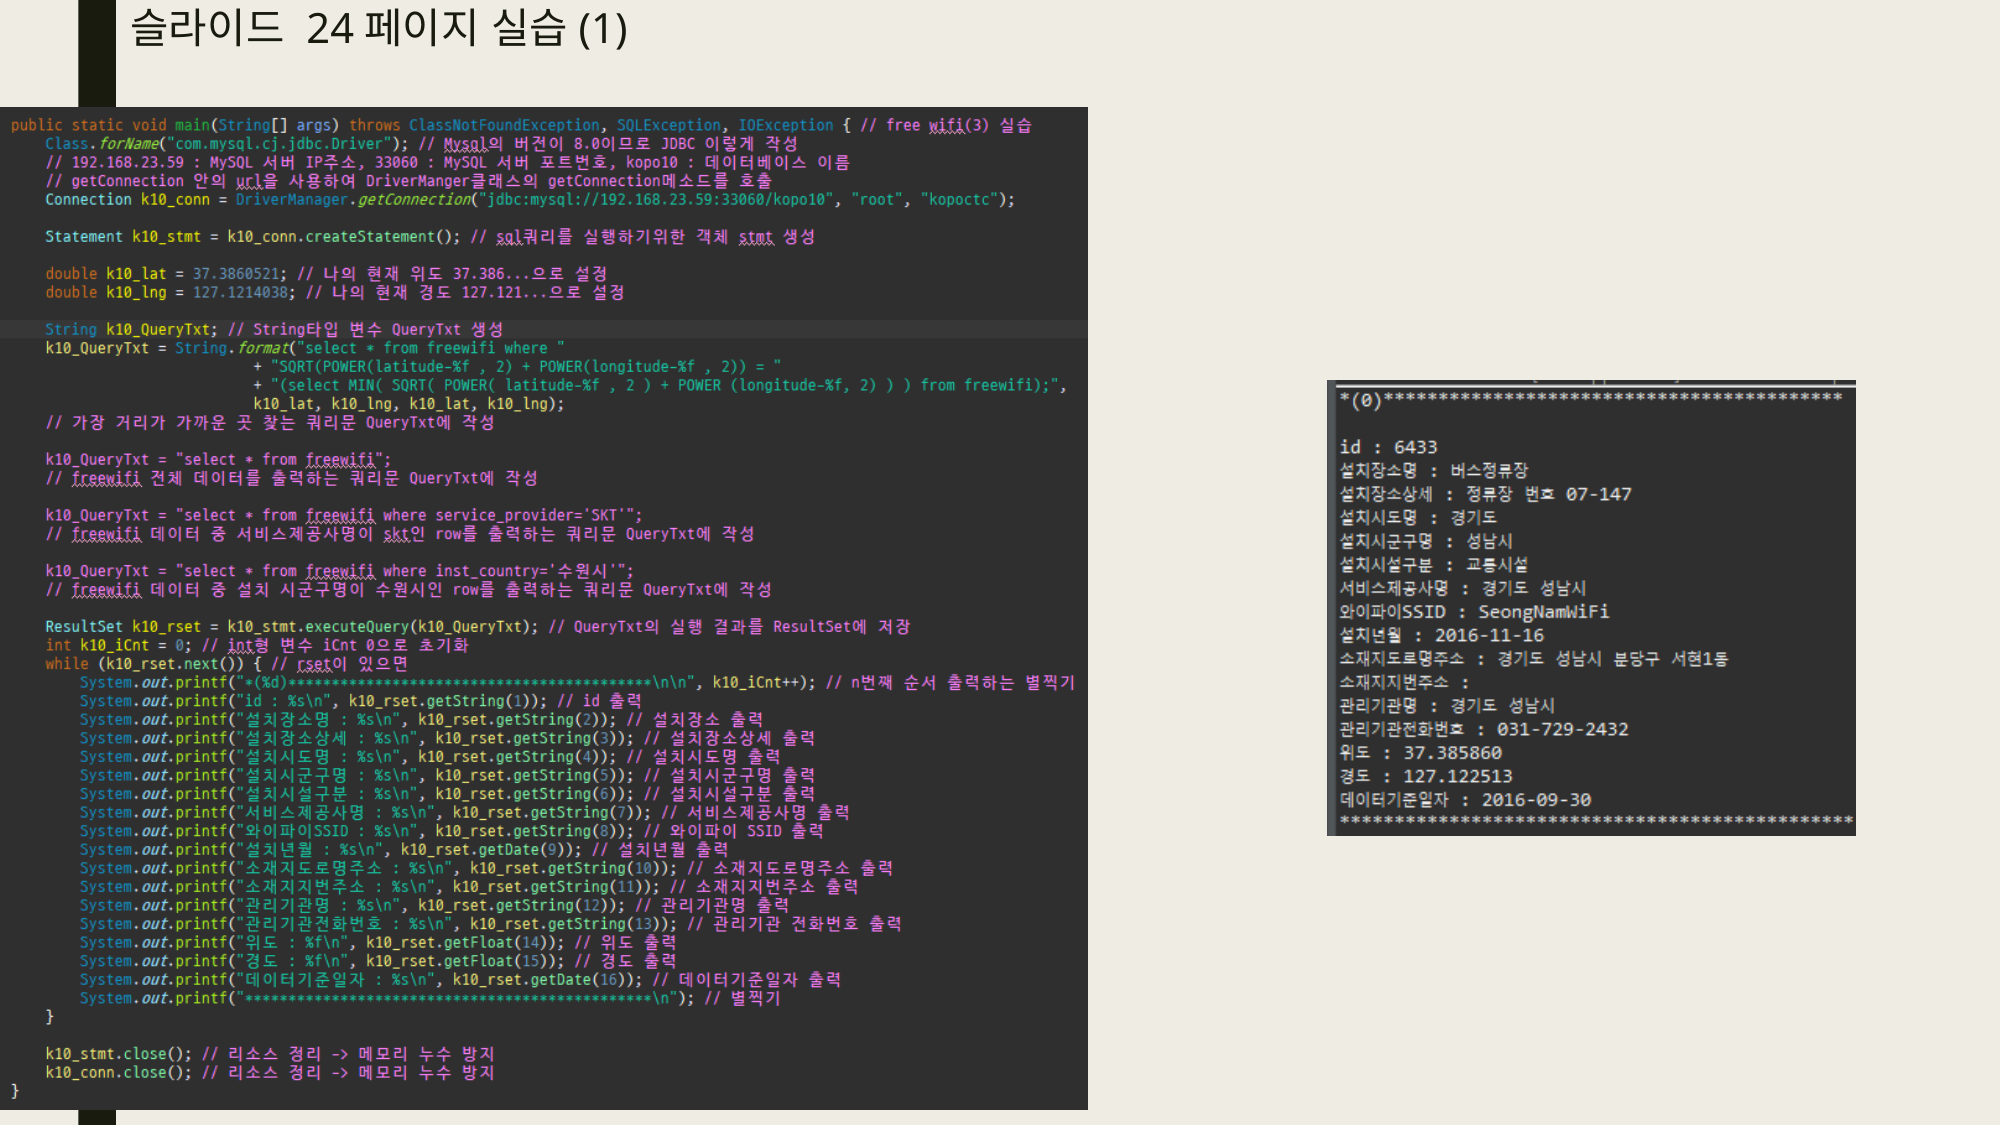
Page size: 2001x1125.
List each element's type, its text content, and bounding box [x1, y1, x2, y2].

title 슬라이드 24페이지 실습(1) [115, 0, 1691, 79]
picture [1327, 380, 1856, 836]
picture [0, 107, 1088, 1110]
